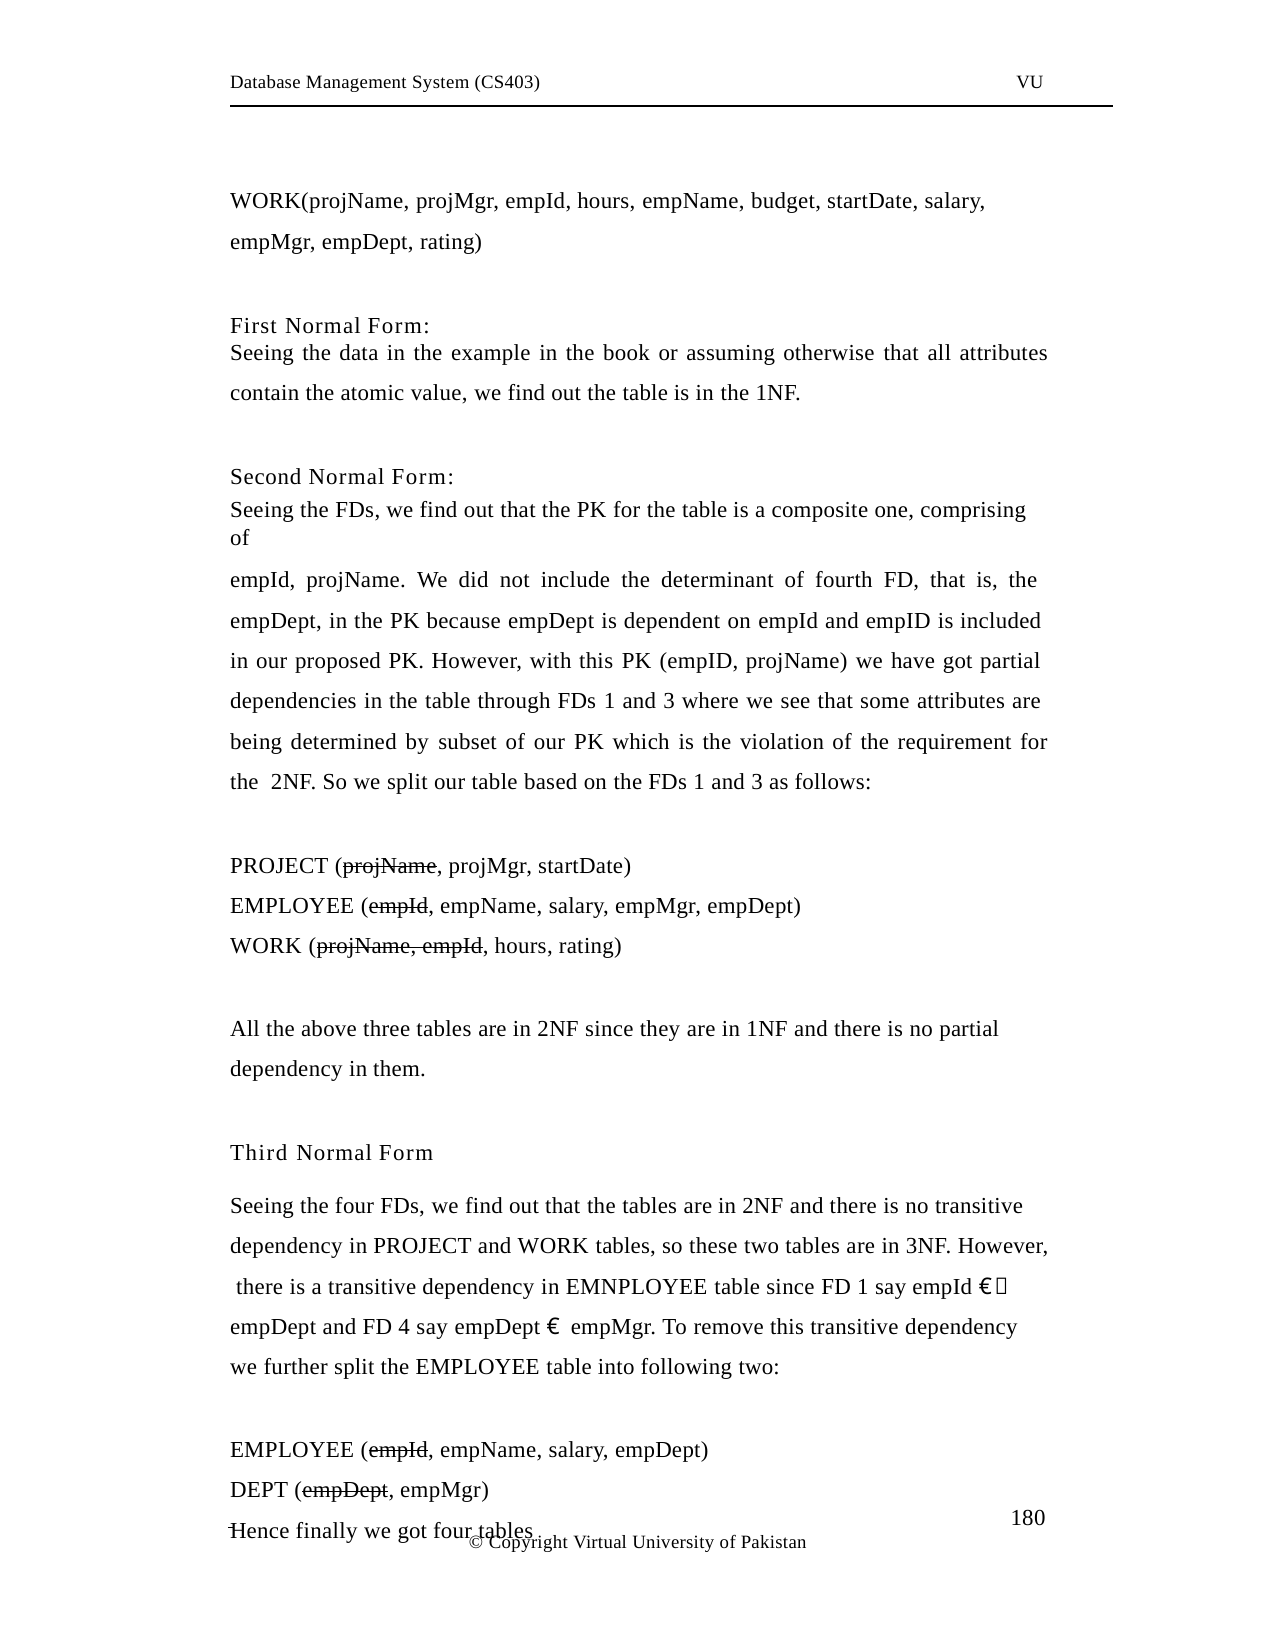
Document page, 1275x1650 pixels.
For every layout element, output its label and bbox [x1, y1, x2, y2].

text_box [228, 69, 547, 93]
slide_number [225, 1505, 1050, 1650]
text_box [1014, 69, 1047, 93]
text_box [228, 172, 1055, 1543]
